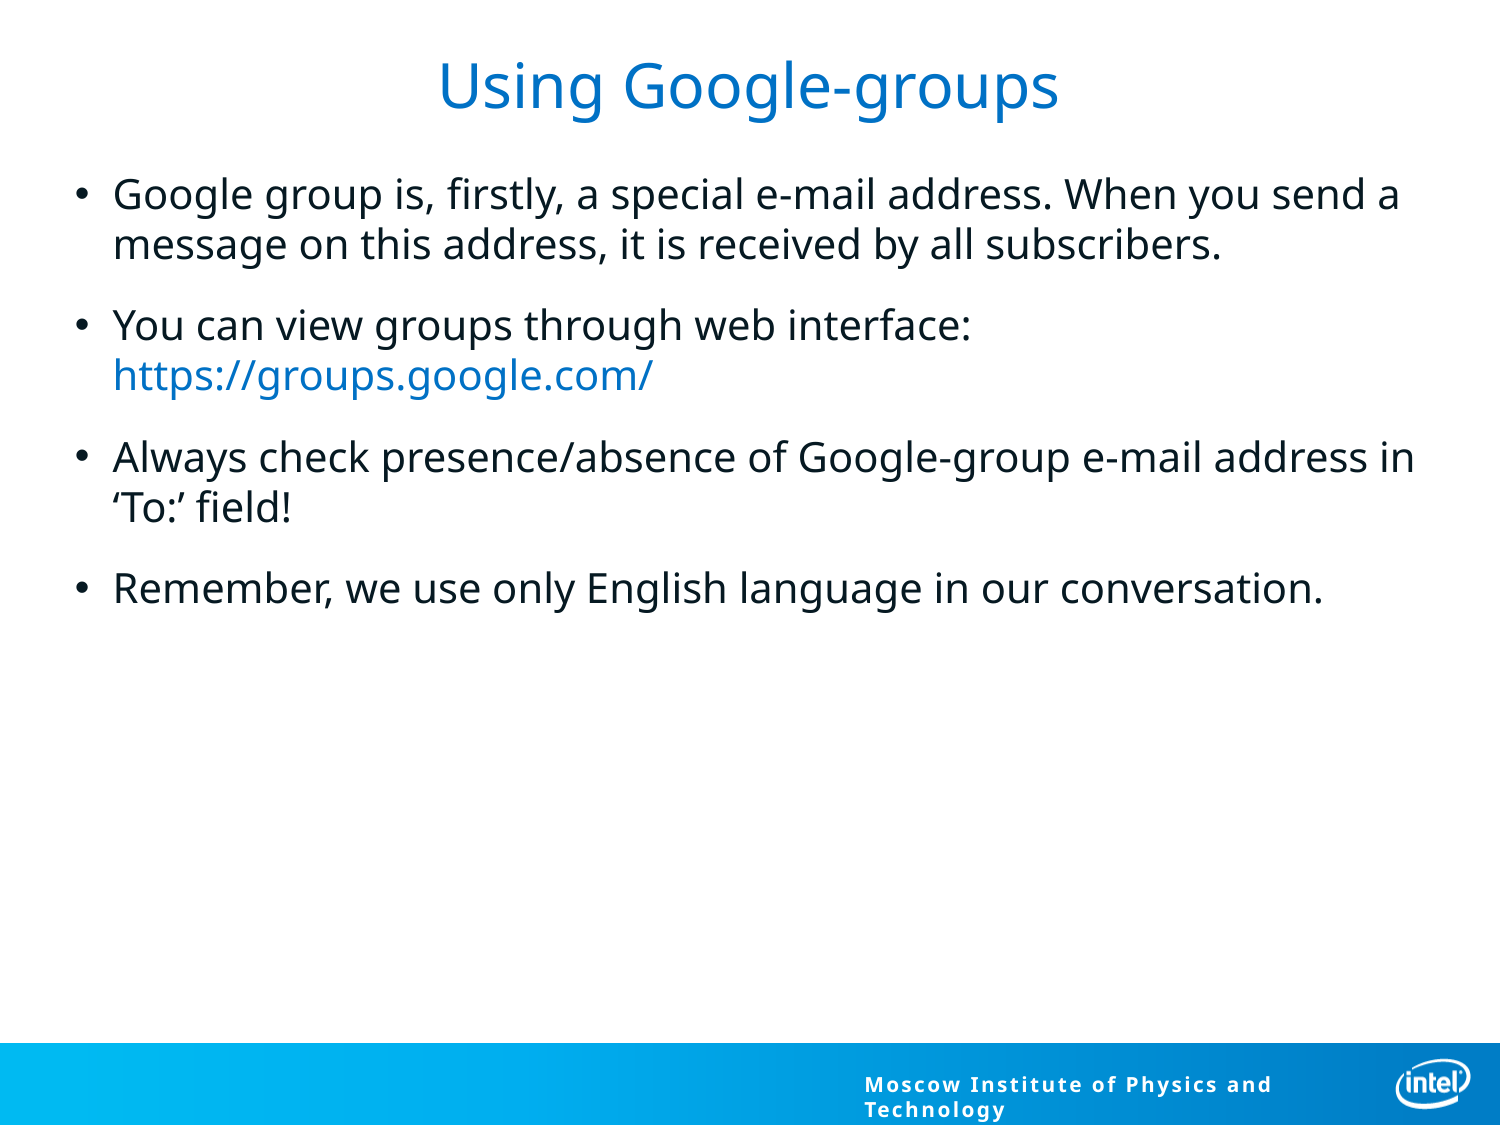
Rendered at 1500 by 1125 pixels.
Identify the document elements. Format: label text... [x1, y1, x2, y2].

picture [1245, 1043, 1252, 1082]
picture [1307, 1043, 1314, 1125]
list Google group is, firstly, a special e-mail address. When you send a message on this address, it is received by all subscribers. You can view groups through web interface: https://groups.google.com/ Always check presence/absence of Google-group e-mail address in ‘To:’ field! Remember, we use only English language in our conversation. [74, 167, 1458, 971]
picture [1245, 1084, 1252, 1125]
title Using Google-groups [74, 66, 1425, 167]
picture [1289, 1043, 1296, 1125]
picture [1324, 1043, 1500, 1125]
